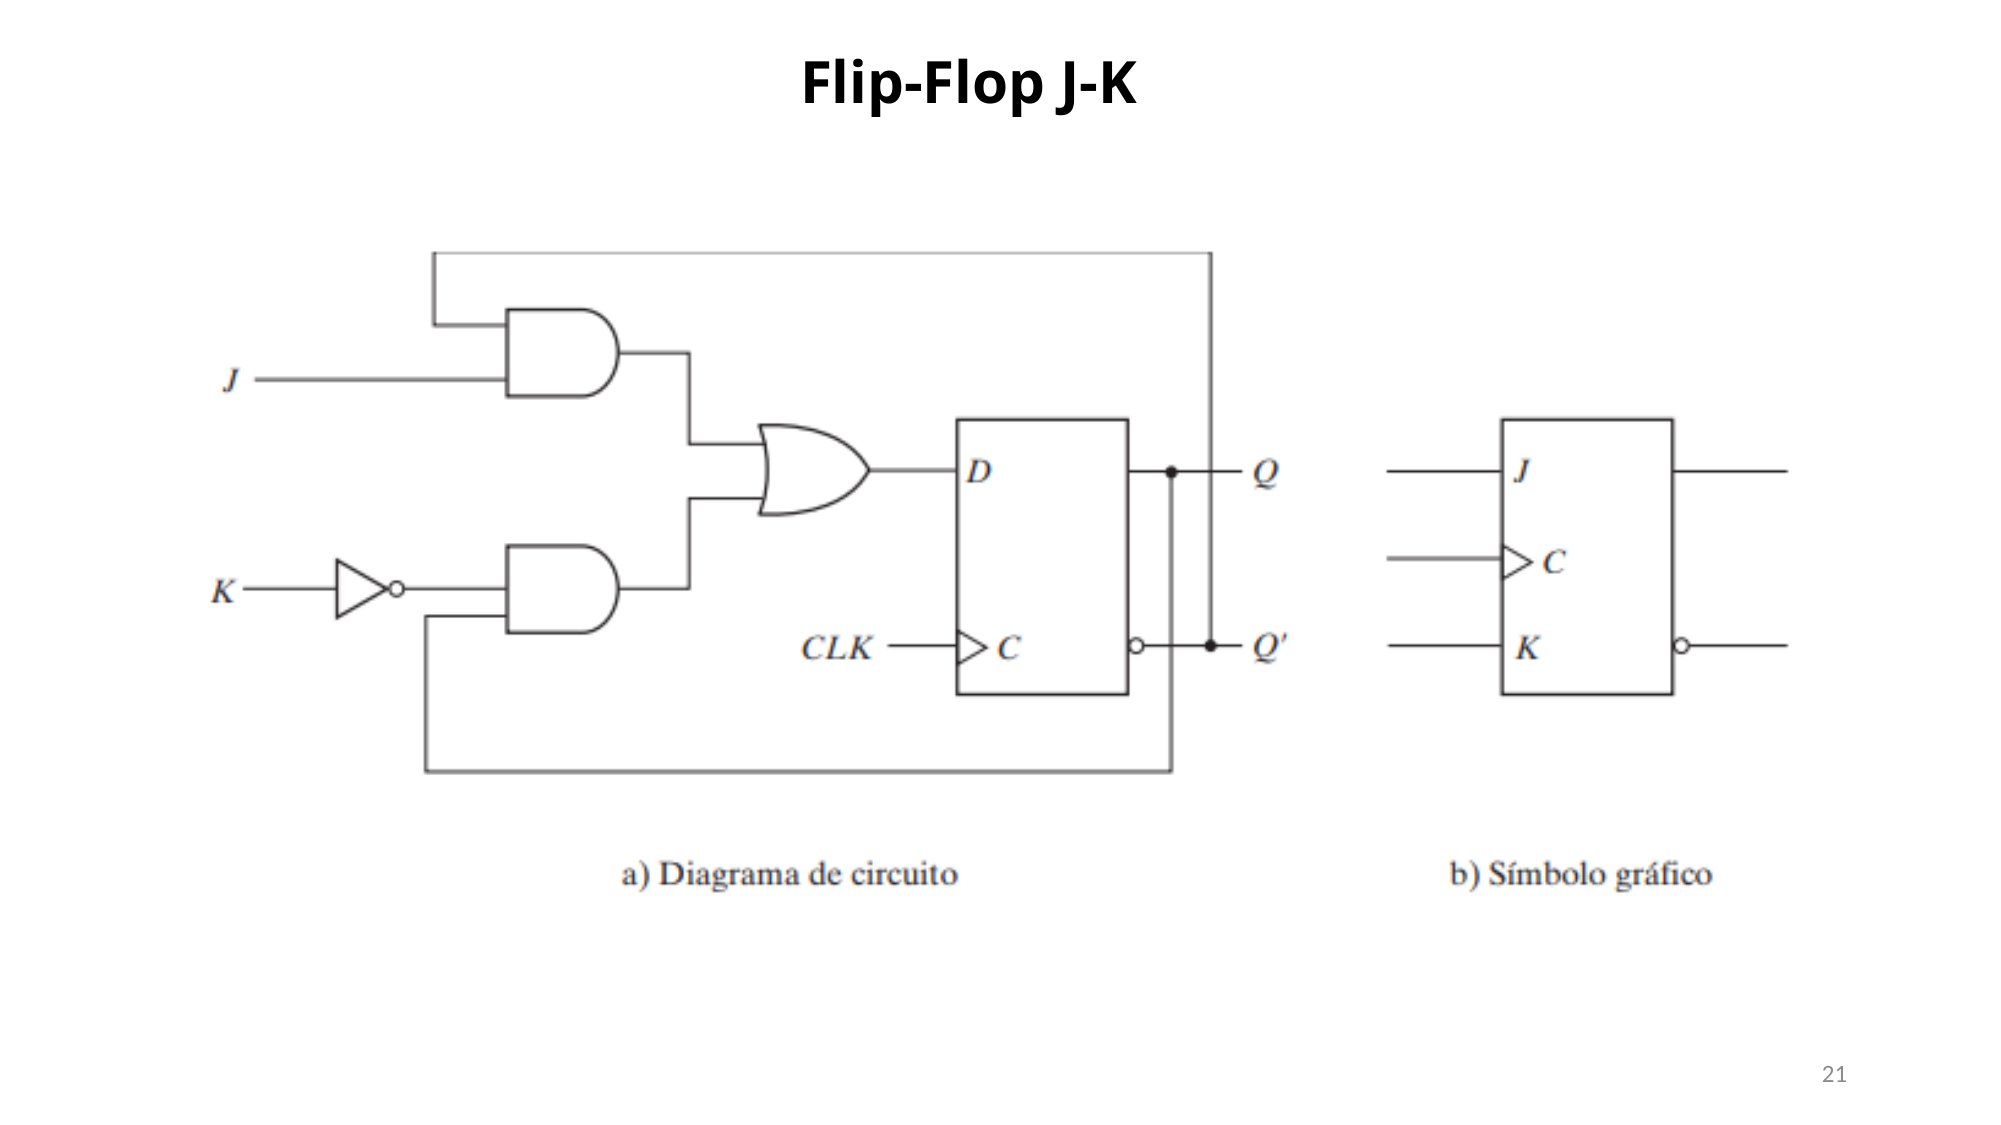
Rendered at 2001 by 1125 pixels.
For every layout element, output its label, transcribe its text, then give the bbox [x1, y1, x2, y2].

list Flip-Flop J-K [106, 45, 1832, 128]
slide_number 21 [1412, 1042, 1863, 1103]
picture [192, 233, 1839, 905]
